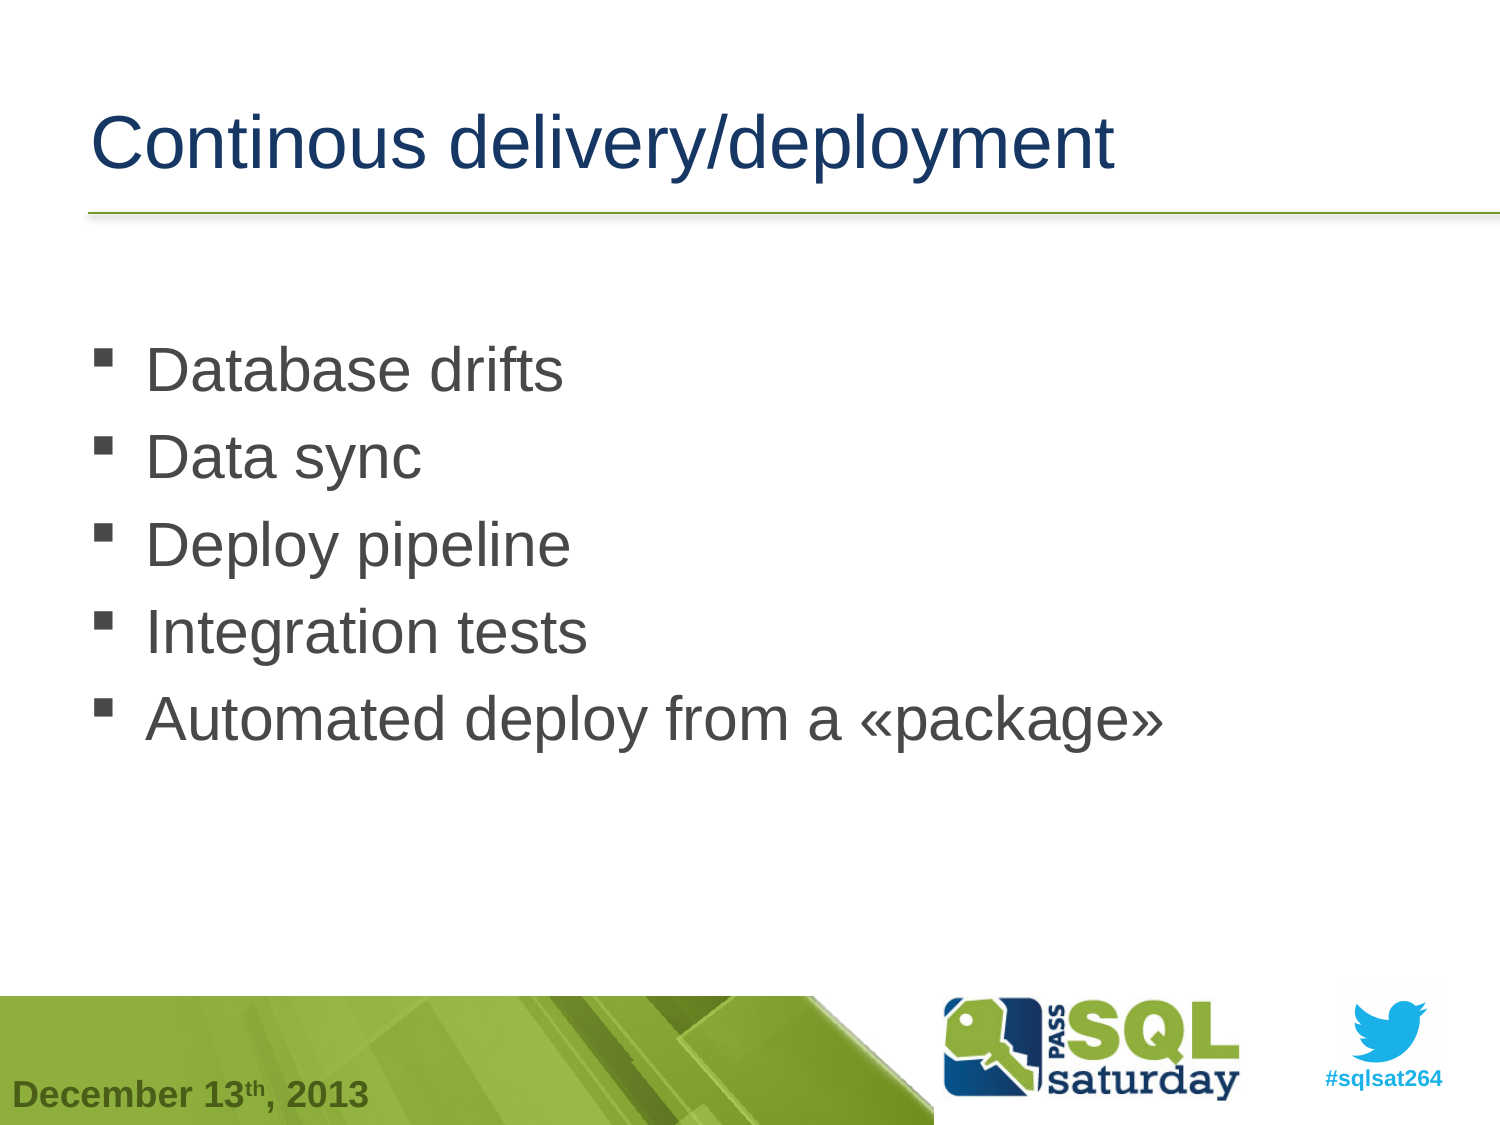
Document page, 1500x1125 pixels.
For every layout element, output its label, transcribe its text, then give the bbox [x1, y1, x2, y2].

title Continous delivery/deployment [75, 45, 1425, 233]
picture [1354, 1076, 1359, 1084]
list Database drifts Data sync Deploy pipeline Integration tests Automated deploy from a «package» [74, 233, 1427, 1004]
picture [0, 996, 1276, 1125]
picture [1336, 978, 1443, 1085]
